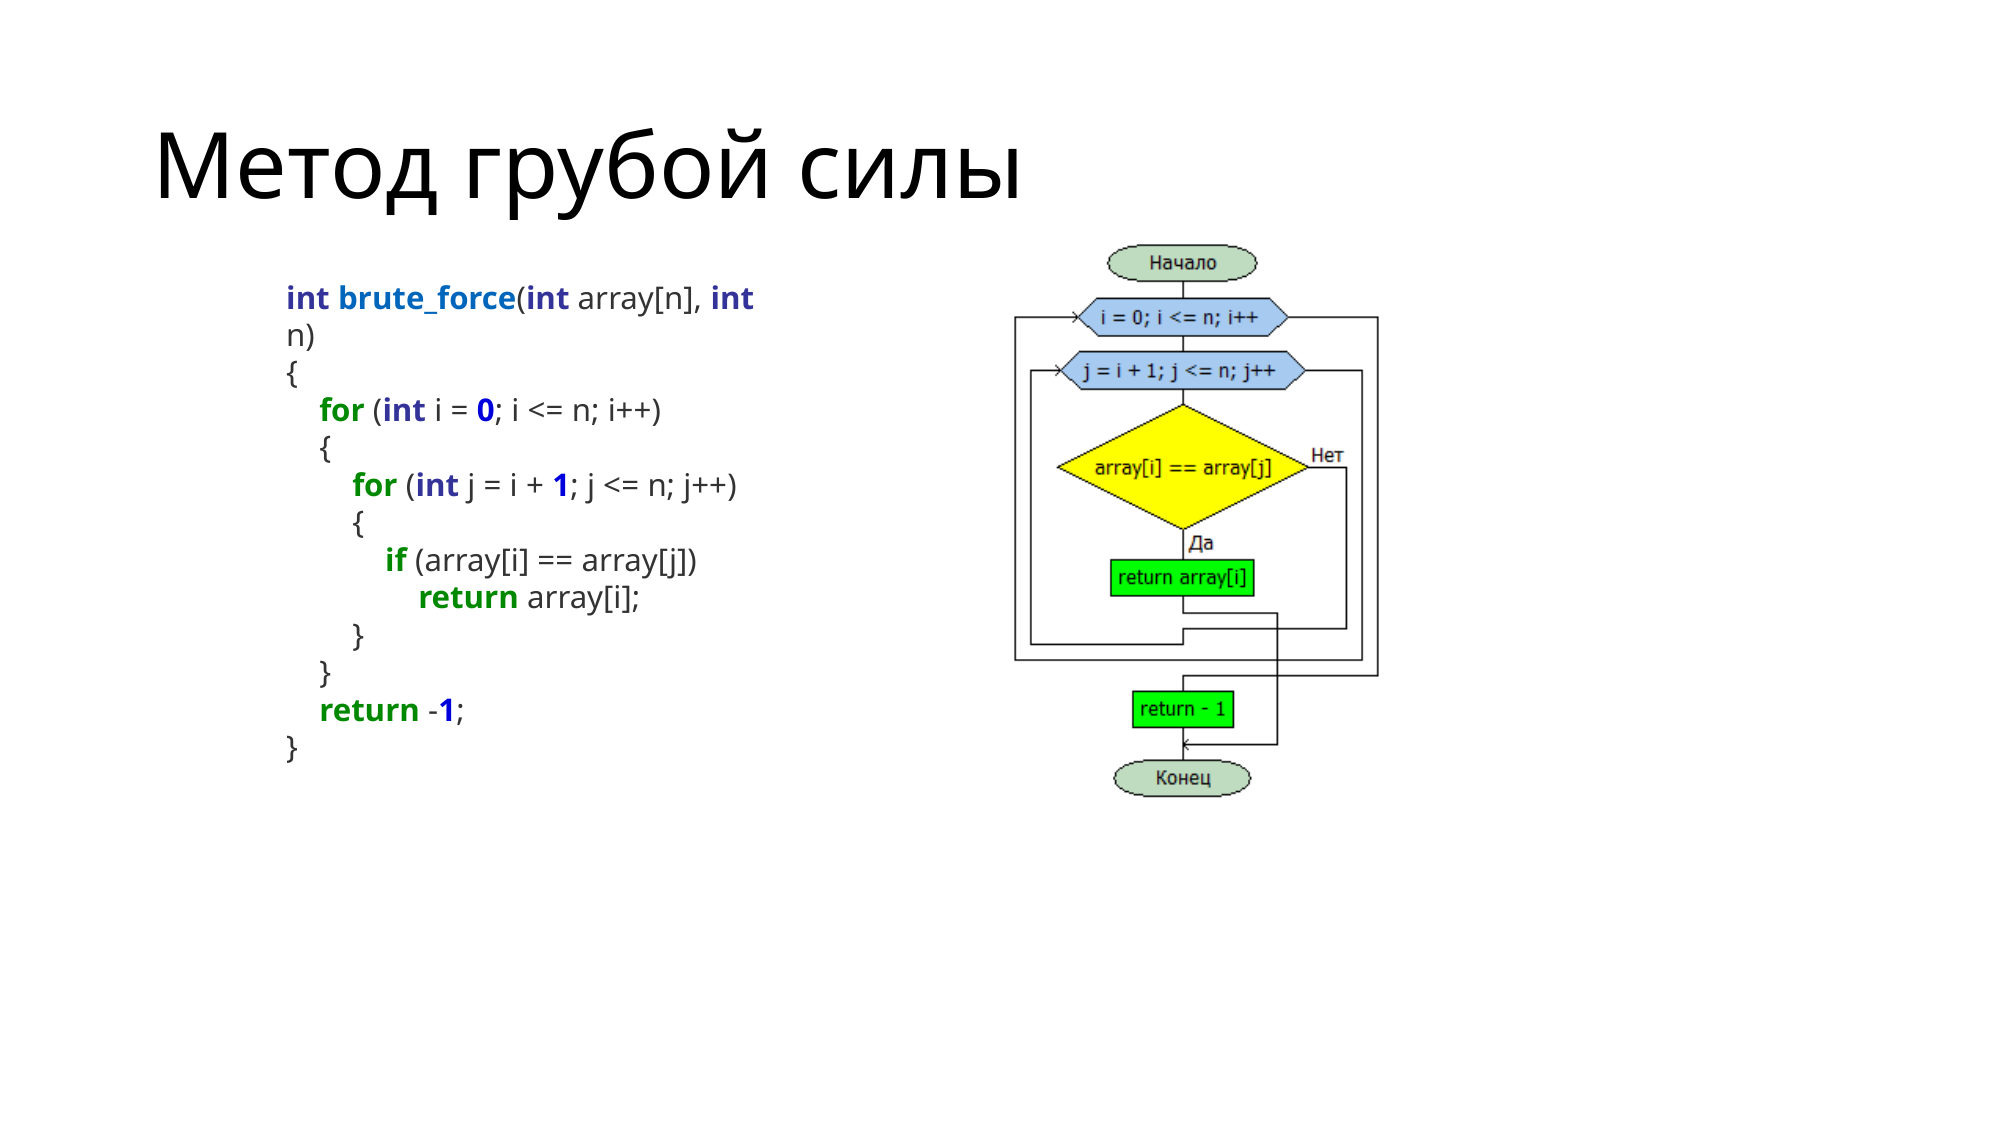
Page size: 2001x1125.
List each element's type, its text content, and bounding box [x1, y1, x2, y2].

picture [999, 229, 1393, 813]
list int brute_force(int array[n], int n) { for (int i = 0; i <= n; i++) { for (int j = i + 1; j <= n; j++) { if (array[i] == array[j]) return array[i]; } } return -1; } [286, 202, 773, 841]
title Метод грубой силы [137, 59, 1863, 278]
